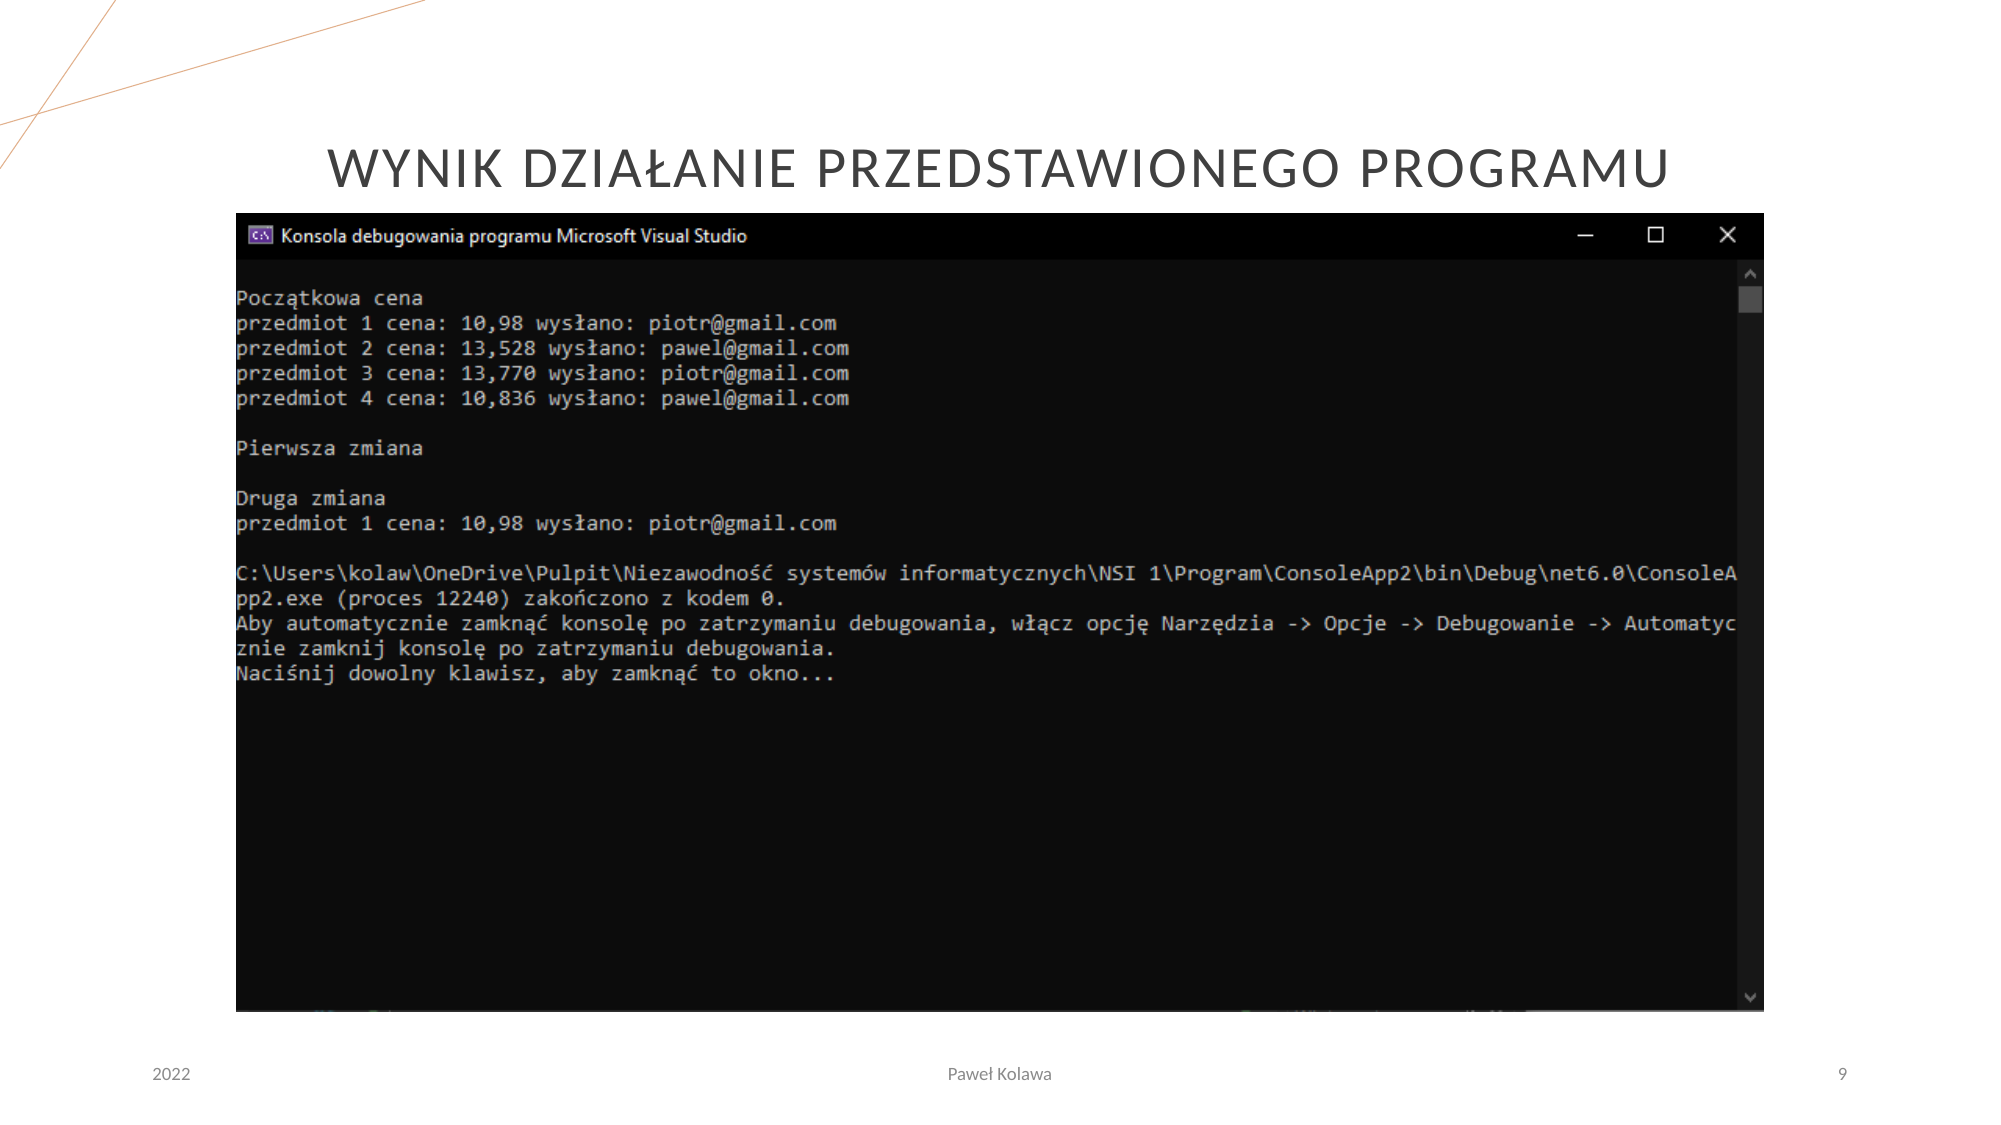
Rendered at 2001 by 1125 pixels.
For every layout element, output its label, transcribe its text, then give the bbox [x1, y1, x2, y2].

picture [236, 213, 1764, 1012]
slide_number 9 [1412, 1042, 1863, 1103]
title Wynik działanie przedstawionego programu [137, 59, 1863, 278]
footer Paweł Kolawa [662, 1042, 1338, 1103]
slide_number 2022 [137, 1042, 588, 1103]
